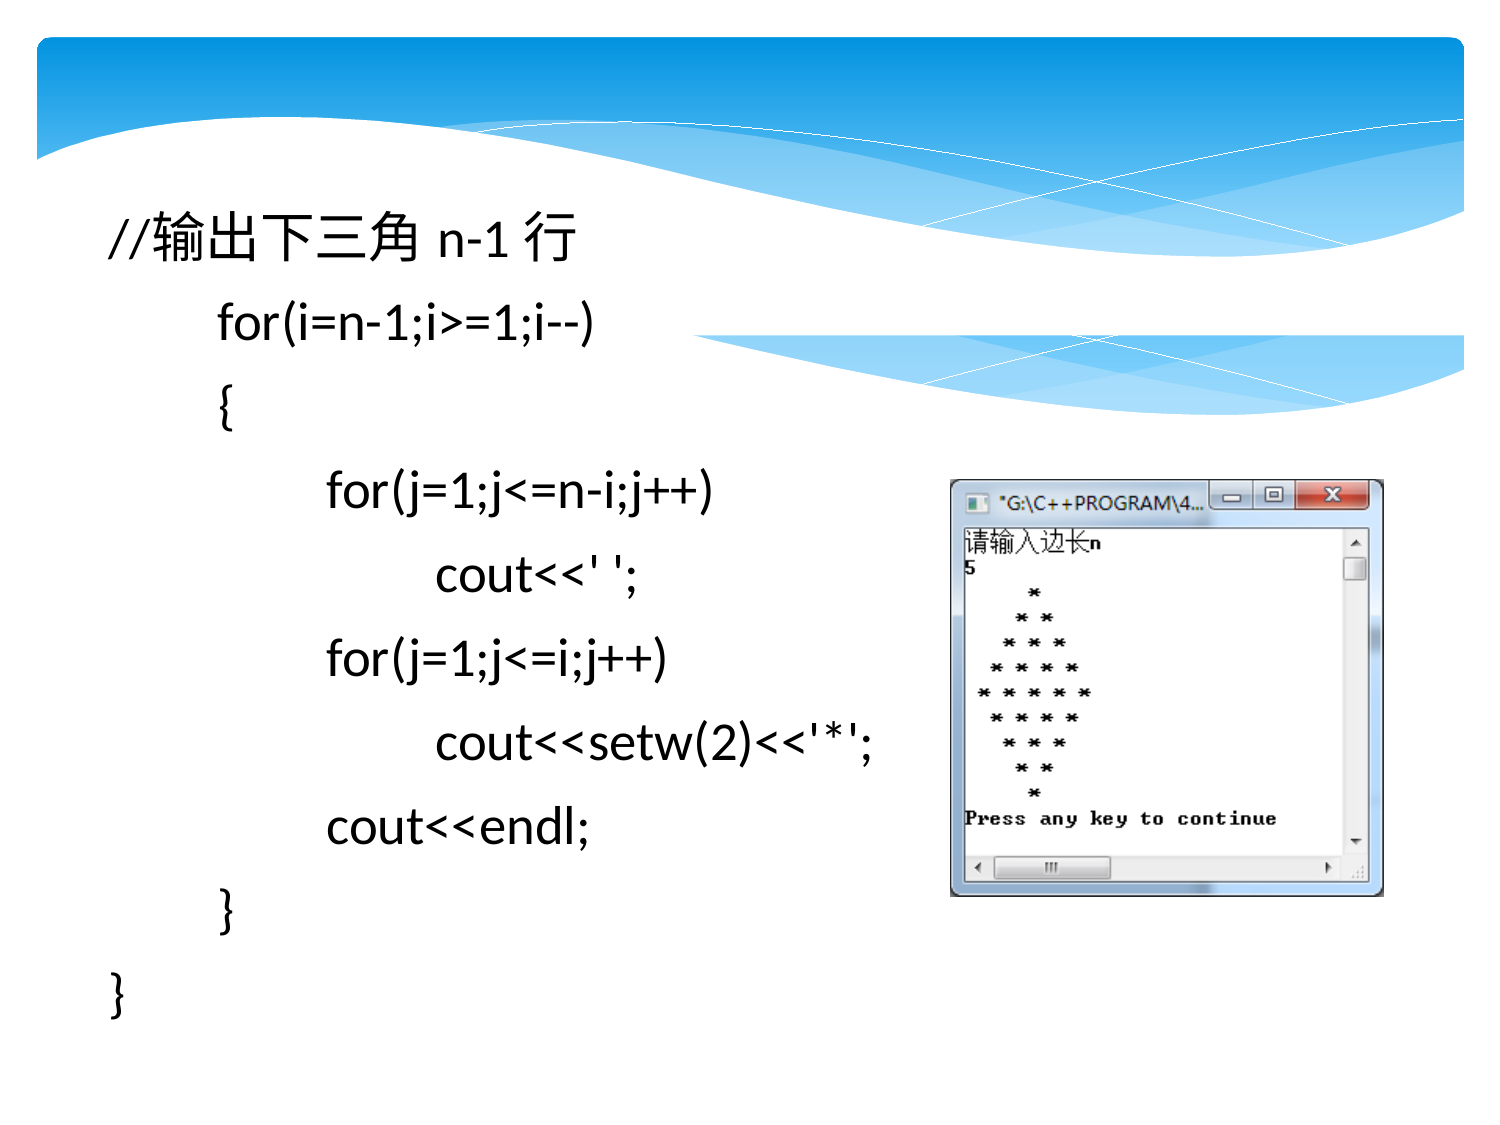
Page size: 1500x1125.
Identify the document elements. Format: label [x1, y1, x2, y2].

picture [0, 195, 1500, 1036]
